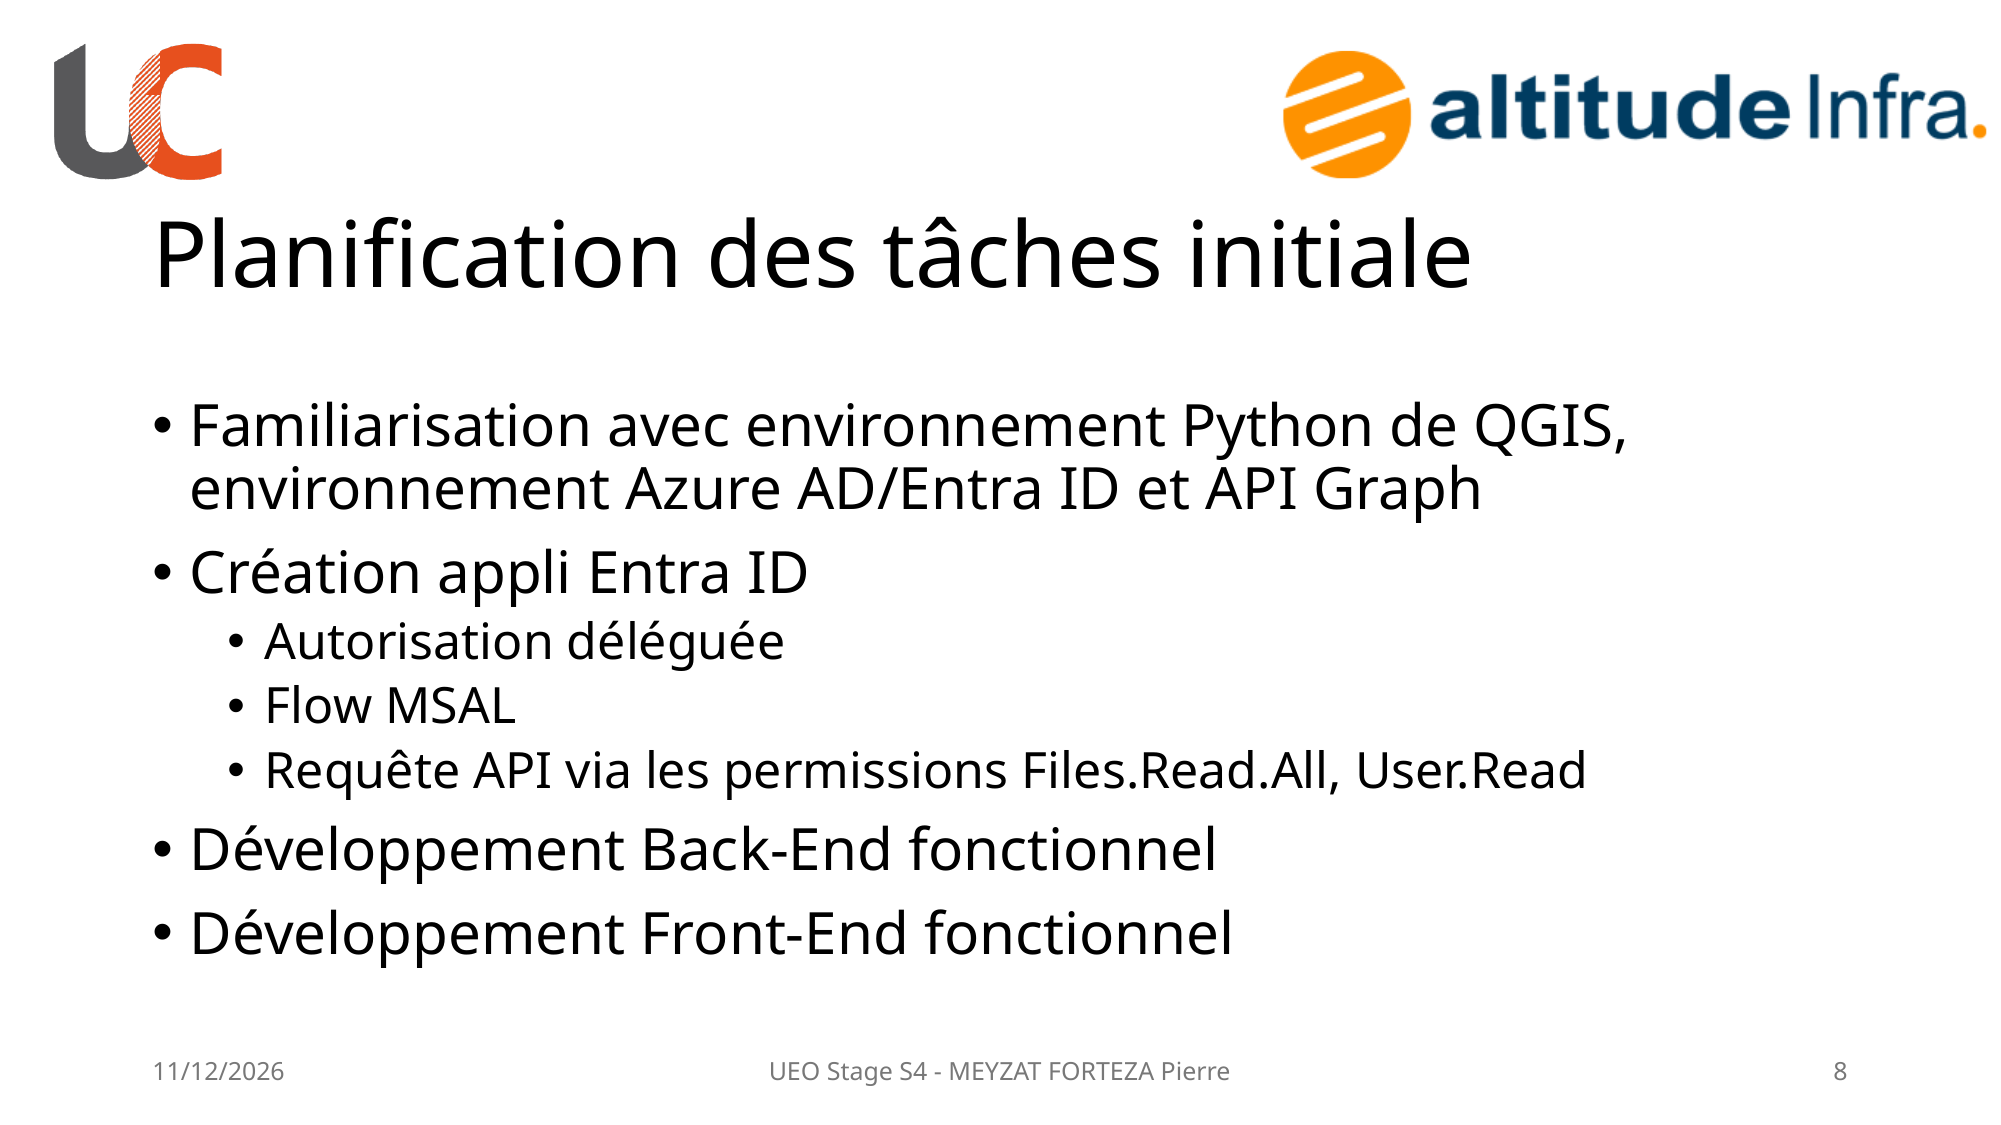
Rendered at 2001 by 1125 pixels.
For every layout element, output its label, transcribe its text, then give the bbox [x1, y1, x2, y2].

slide_number 8 [1412, 1042, 1863, 1103]
footer UEO Stage S4 - MEYZAT FORTEZA Pierre [662, 1042, 1338, 1103]
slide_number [137, 1042, 588, 1103]
picture [1276, 0, 2000, 211]
list Familiarisation avec environnement Python de QGIS, environnement Azure AD/Entra ID et API Graph Création appli Entra ID Autorisation déléguée Flow MSAL Requête API via les permissions Files.Read.All, User.Read Développement Back-End fonctionnel Développement Front-End fonctionnel [137, 388, 1863, 1103]
title Planification des tâches initiale [137, 149, 1863, 367]
picture [22, 12, 253, 211]
